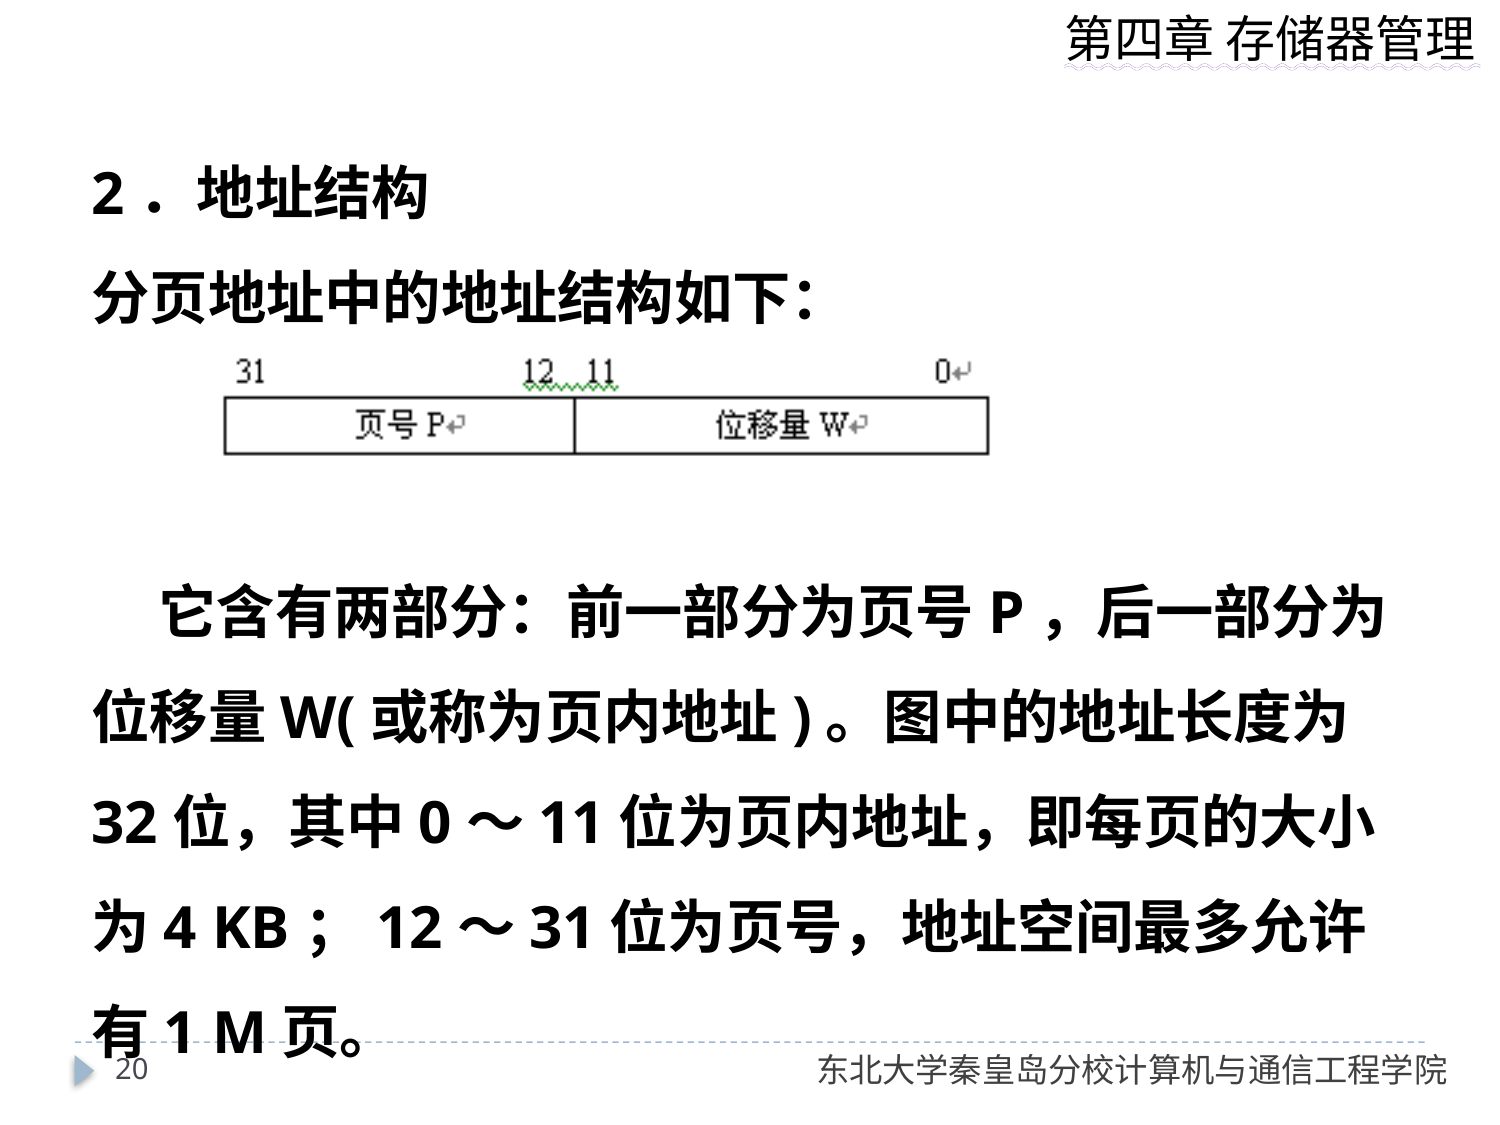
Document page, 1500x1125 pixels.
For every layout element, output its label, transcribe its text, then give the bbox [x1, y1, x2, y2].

slide_number 20 [100, 1042, 426, 1103]
list 2．地址结构 分页地址中的地址结构如下： 它含有两部分：前一部分为页号P，后一部分为位移量W(或称为页内地址)。图中的地址长度为32位，其中0～11位为页内地址，即每页的大小为4 KB；12～31位为页号，地址空间最多允许有1 M页。 [76, 113, 1424, 1000]
picture [206, 349, 999, 465]
